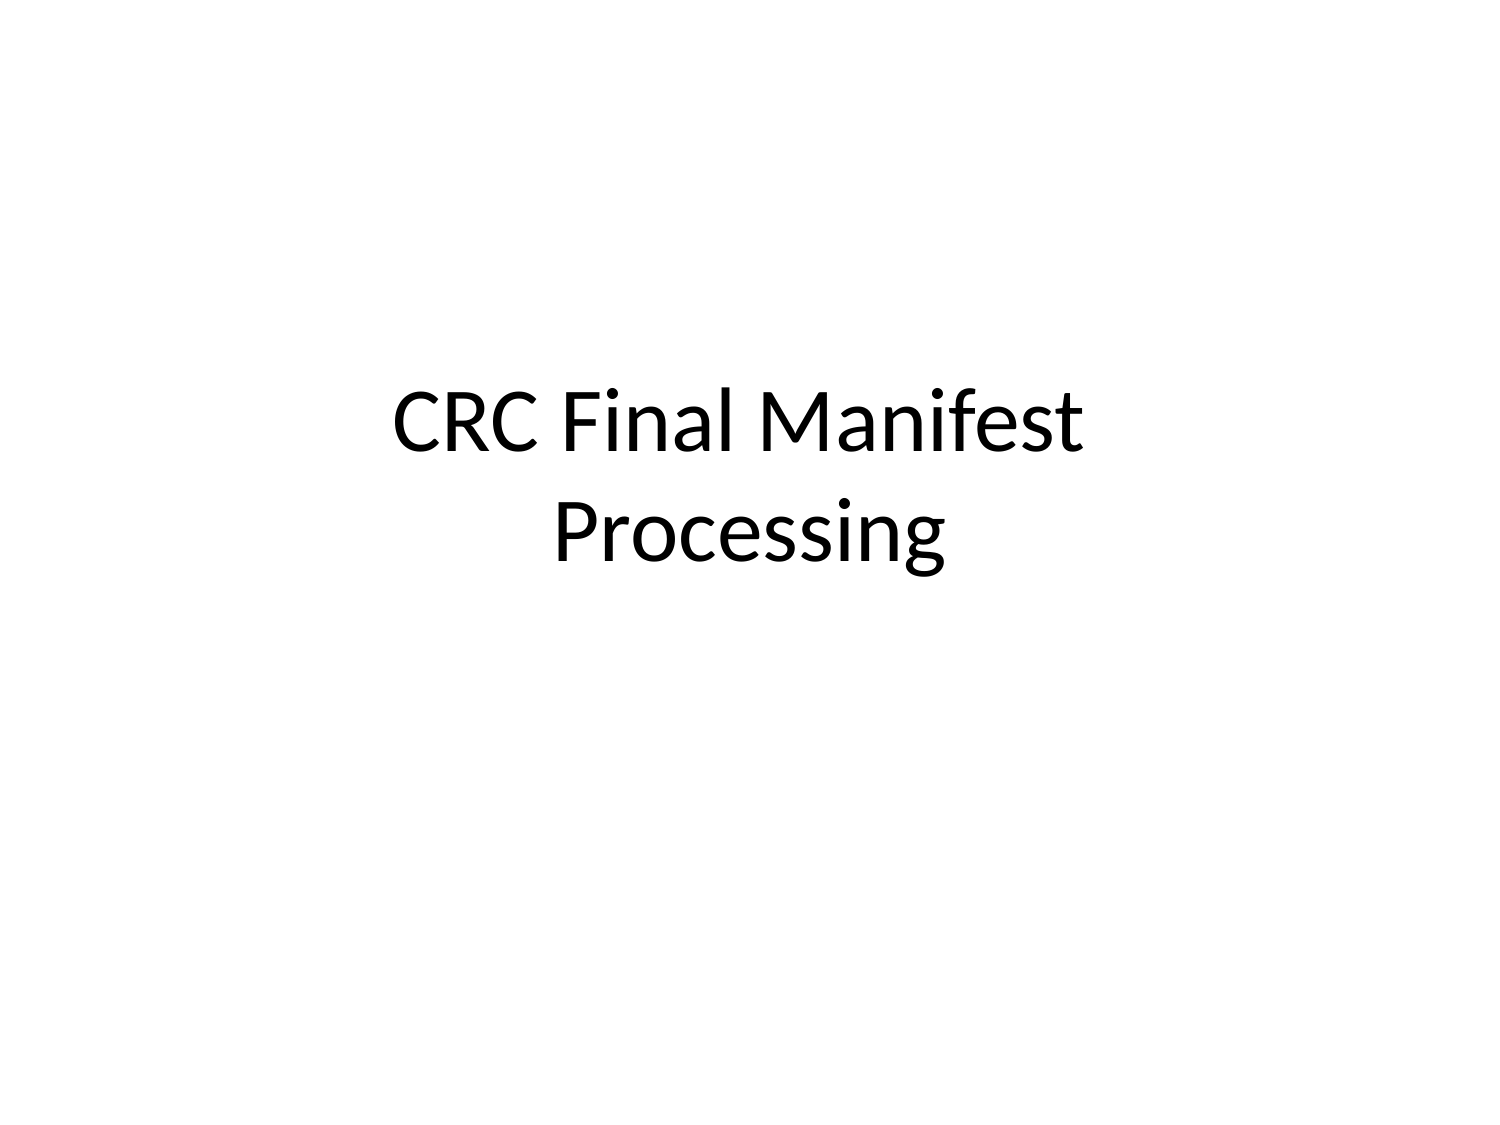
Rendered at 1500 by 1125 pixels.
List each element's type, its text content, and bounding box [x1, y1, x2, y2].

title CRC Final Manifest Processing [112, 349, 1388, 591]
